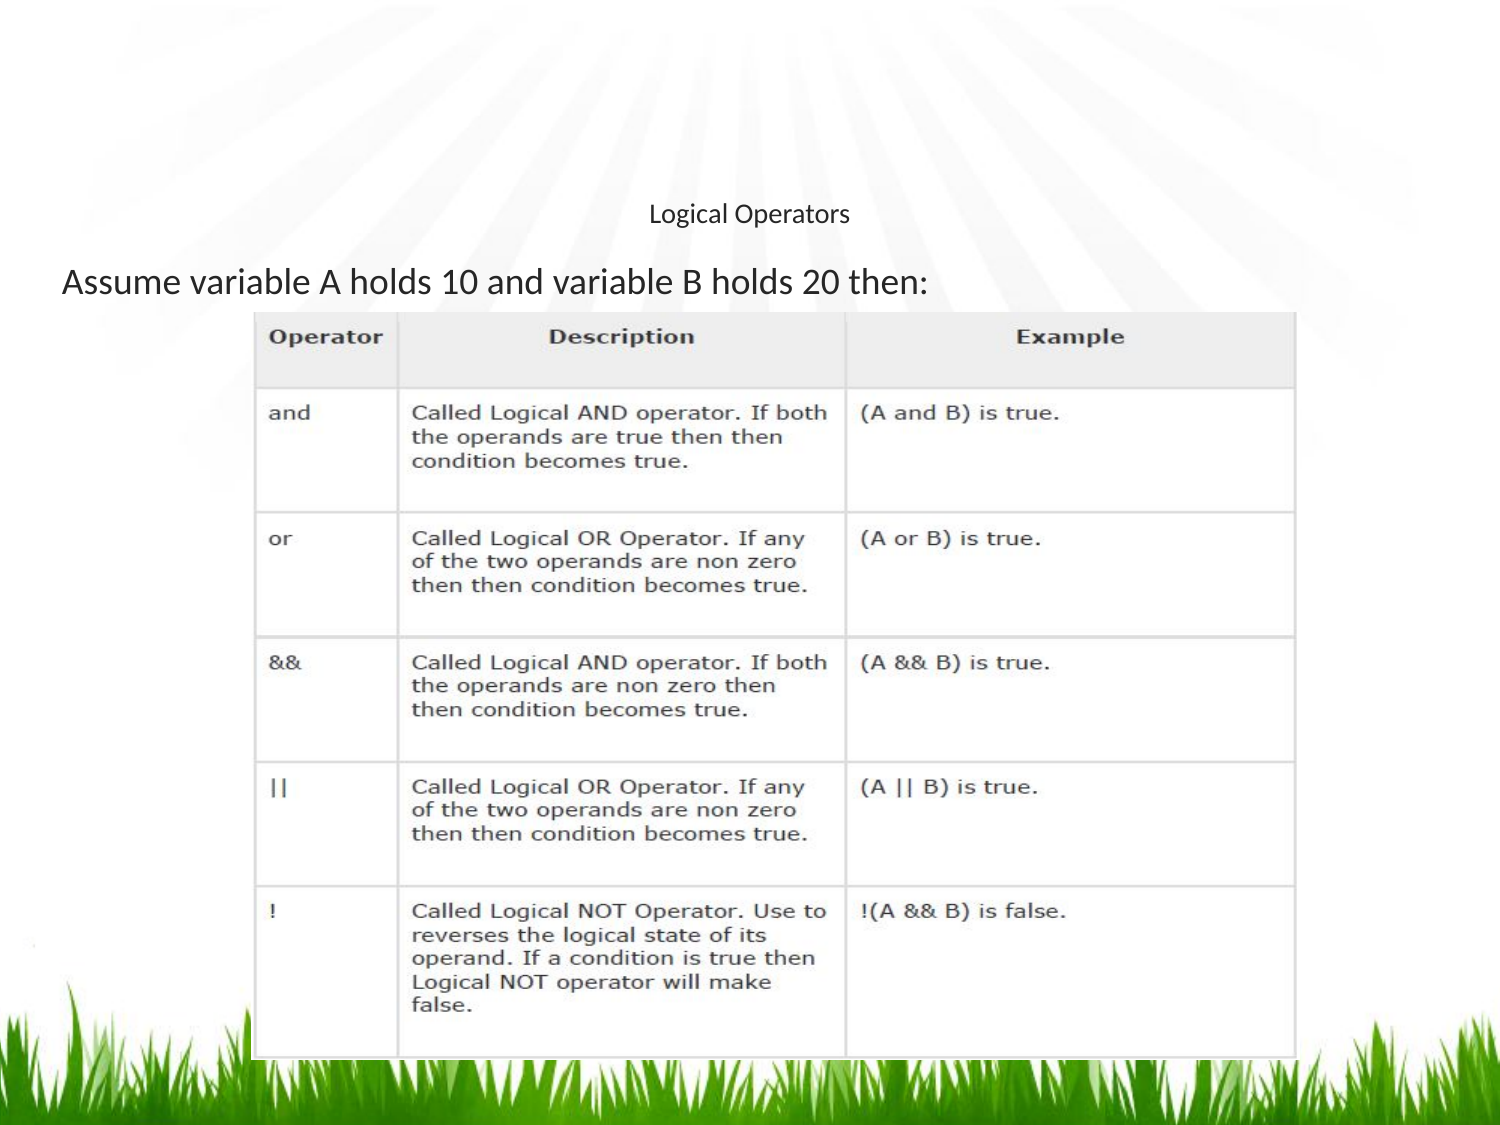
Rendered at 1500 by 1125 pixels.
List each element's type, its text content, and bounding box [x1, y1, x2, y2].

picture [0, 0, 1500, 1125]
text_box Assume variable A holds 10 and variable B holds 20 then: [47, 249, 1274, 310]
title Logical Operators [75, 187, 1425, 238]
